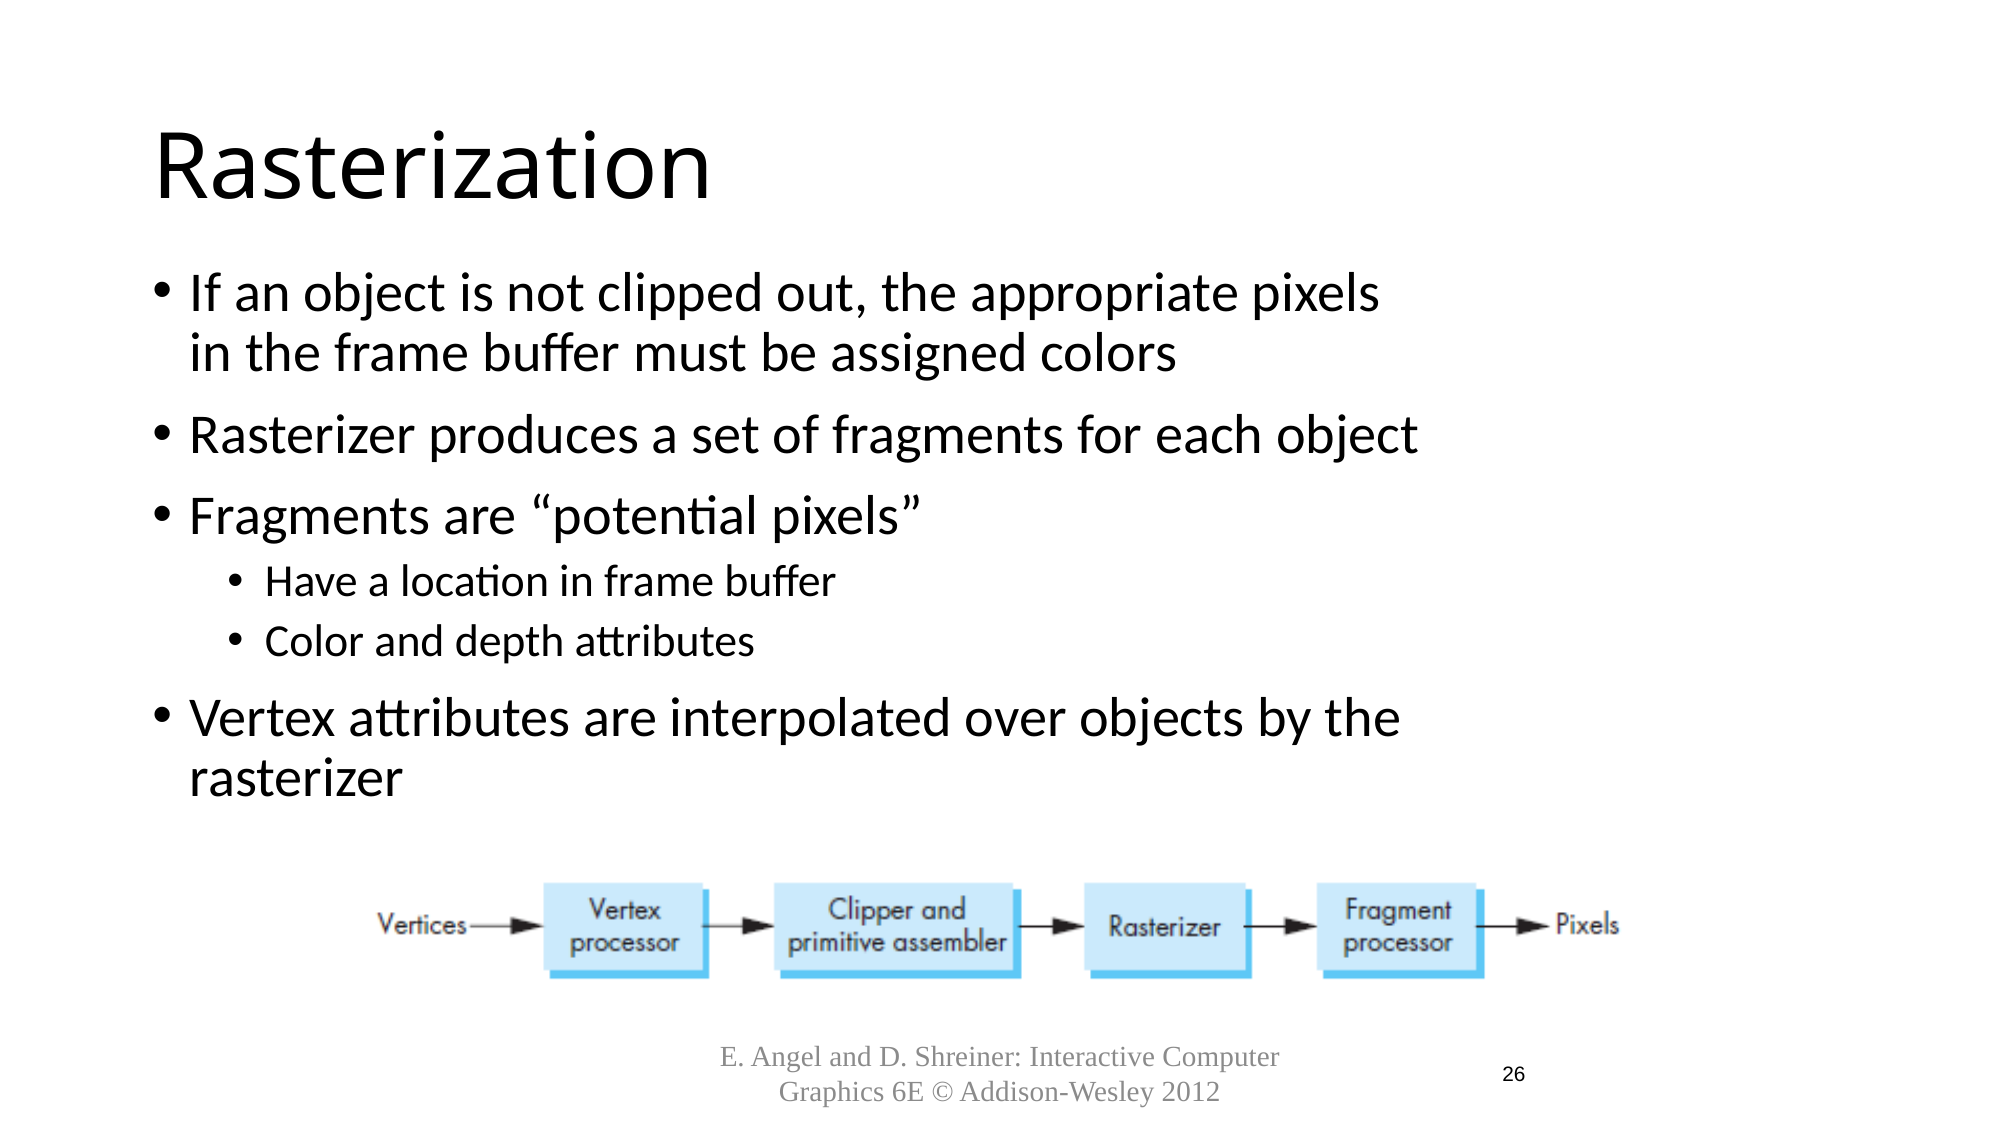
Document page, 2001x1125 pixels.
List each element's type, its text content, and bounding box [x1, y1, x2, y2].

picture [366, 843, 1633, 989]
title Rasterization [137, 59, 1863, 278]
slide_number 26 [1412, 1042, 1863, 1103]
footer E. Angel and D. Shreiner: Interactive Computer Graphics 6E © Addison-Wesley 2012 [662, 1042, 1338, 1103]
list If an object is not clipped out, the appropriate pixels in the frame buffer must be assigned colors Rasterizer produces a set of fragments for each object Fragments are “potential pixels” Have a location in frame buffer Color and depth attributes Vertex attributes are interpolated over objects by the rasterizer [137, 254, 1450, 1030]
